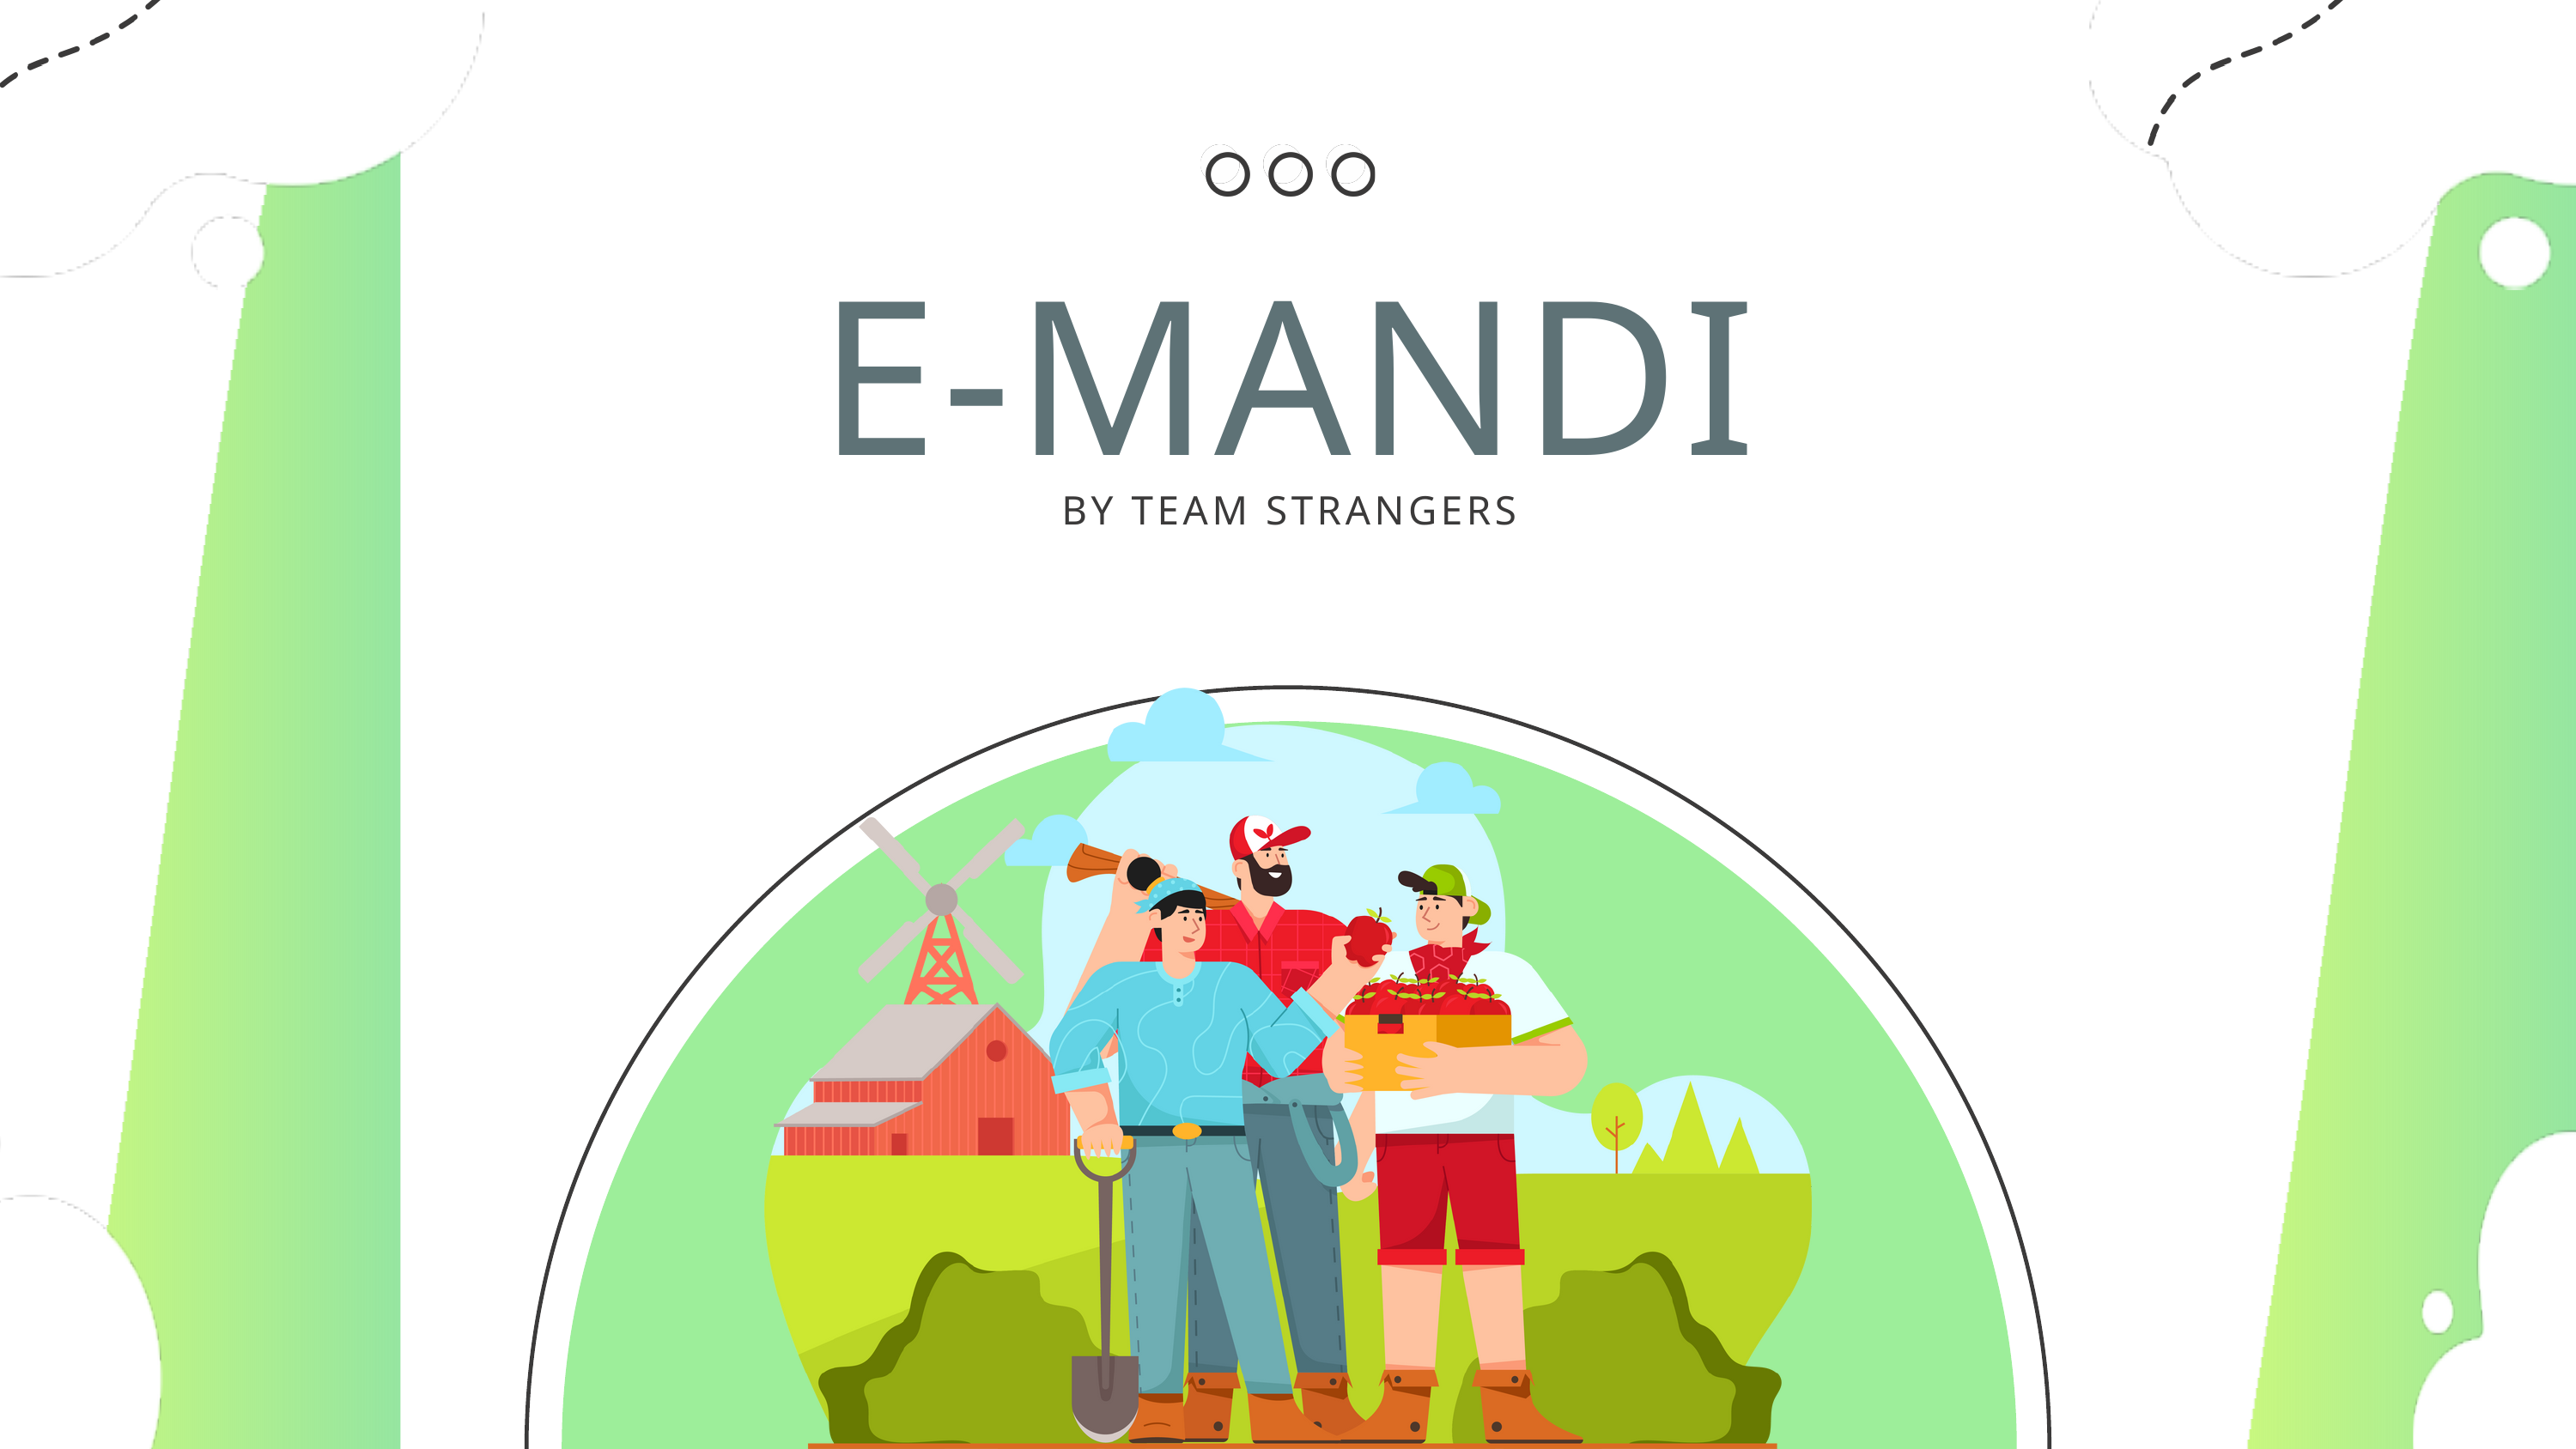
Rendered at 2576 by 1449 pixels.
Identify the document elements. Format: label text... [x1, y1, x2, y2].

text_box [325, 57, 488, 290]
text_box E-MANDI [565, 197, 2011, 499]
text_box [0, 290, 401, 1449]
text_box [2044, 0, 2576, 379]
text_box [2413, 1112, 2576, 1449]
text_box BY TEAM STRANGERS [919, 499, 1659, 533]
text_box [0, 197, 134, 290]
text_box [561, 720, 2017, 1449]
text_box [526, 687, 2050, 1449]
text_box [2088, 66, 2245, 290]
text_box [0, 1112, 163, 1449]
text_box [0, 0, 526, 379]
text_box [2176, 290, 2576, 1449]
text_box [2435, 192, 2576, 290]
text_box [681, 863, 1895, 1449]
text_box [1200, 144, 1376, 197]
